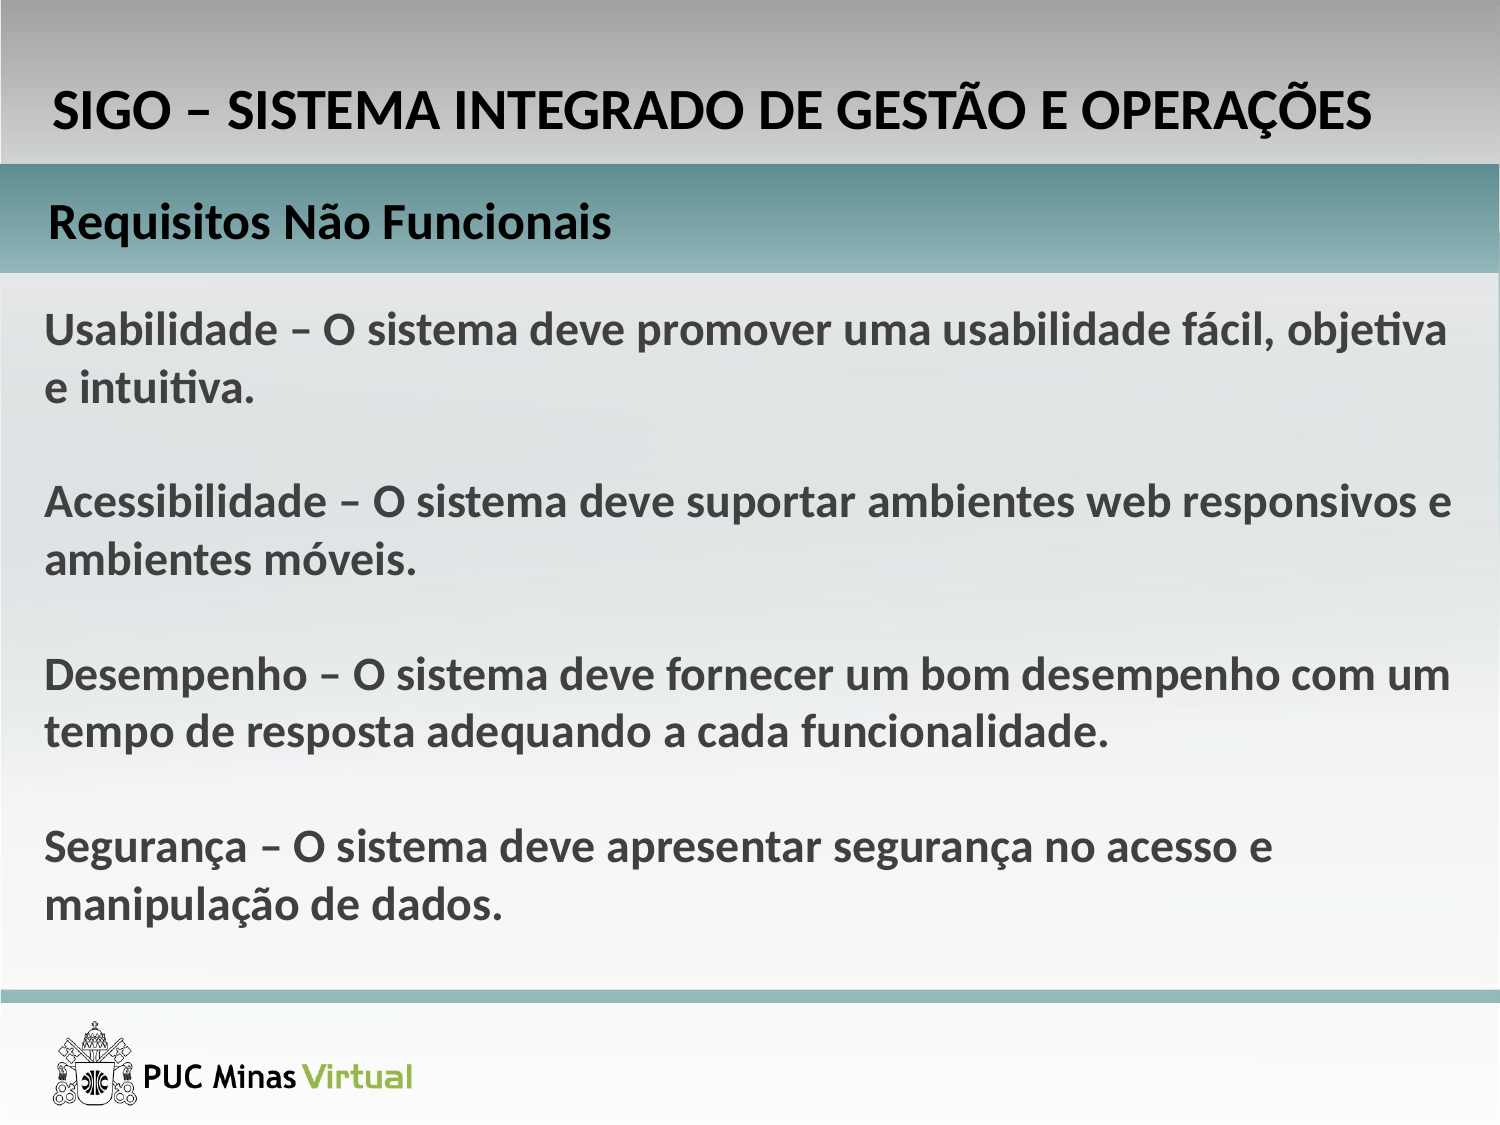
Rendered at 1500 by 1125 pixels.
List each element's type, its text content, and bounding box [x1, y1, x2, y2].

text_box Usabilidade – O sistema deve promover uma usabilidade fácil, objetiva e intuitiva. Acessibilidade – O sistema deve suportar ambientes web responsivos e ambientes móveis. Desempenho – O sistema deve fornecer um bom desempenho com um tempo de resposta adequando a cada funcionalidade. Segurança – O sistema deve apresentar segurança no acesso e manipulação de dados. Duração: 1’00” [29, 290, 1477, 966]
picture [0, 273, 1500, 1125]
text_box SIGO – SISTEMA INTEGRADO DE GESTÃO E OPERAÇÕES [37, 75, 1485, 149]
picture [0, 0, 1500, 164]
text_box [0, 164, 1500, 273]
text_box Requisitos Não Funcionais [33, 180, 1466, 258]
